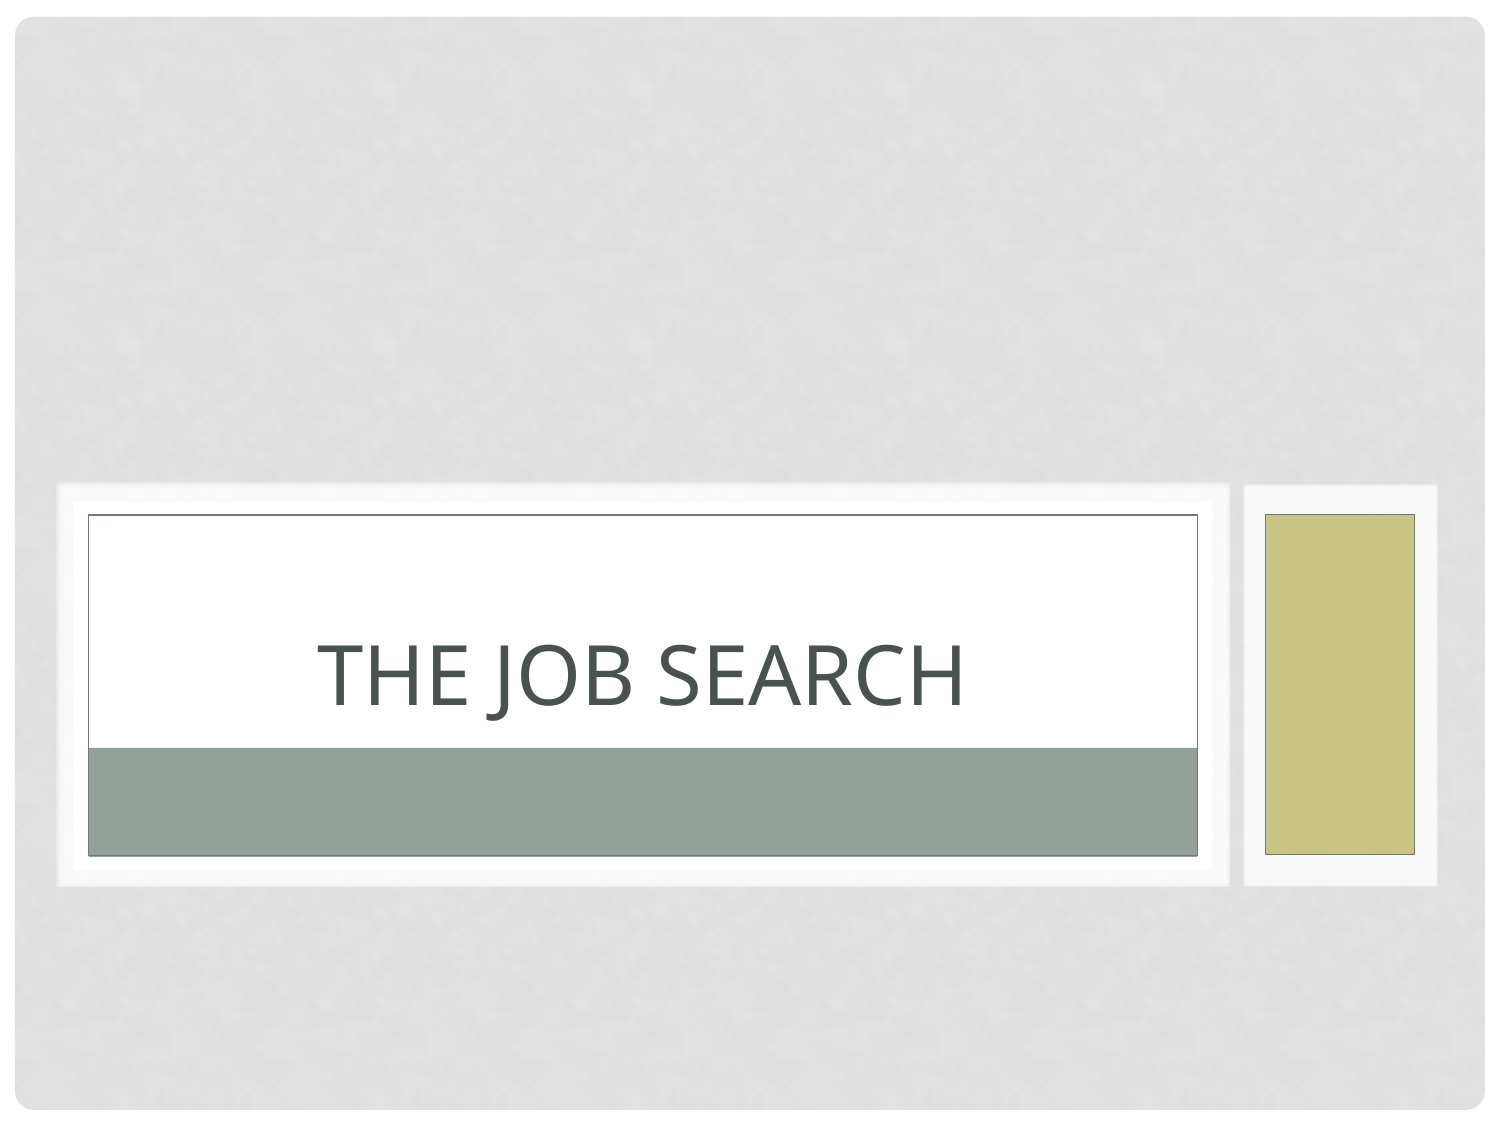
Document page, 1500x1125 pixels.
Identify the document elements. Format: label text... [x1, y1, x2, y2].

title The Job Search [99, 529, 1187, 730]
